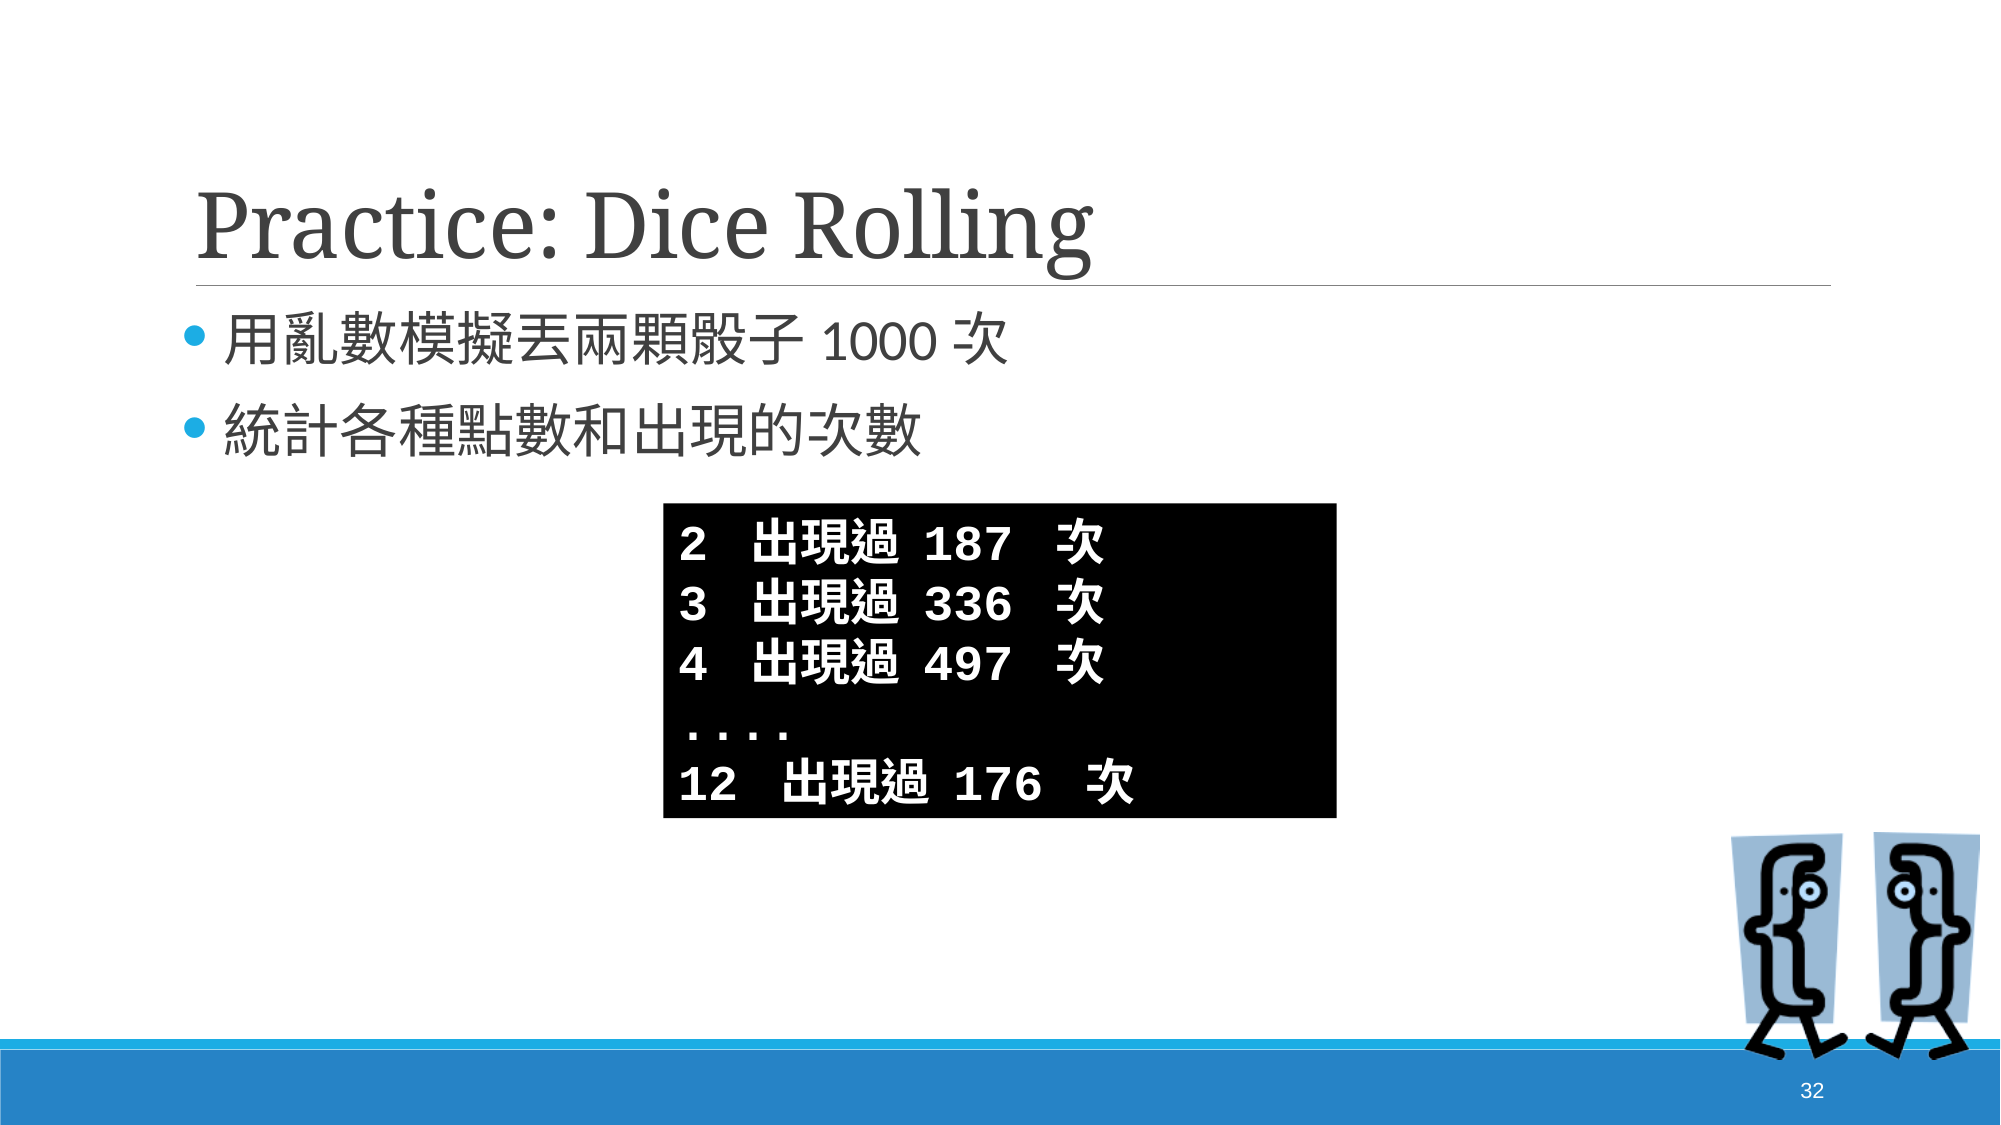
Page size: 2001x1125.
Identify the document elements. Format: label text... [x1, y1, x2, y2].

title Practice: Dice Rolling [180, 47, 1830, 285]
slide_number 32 [1624, 1059, 1840, 1120]
text_box 2 出現過 187 次 3 出現過 336 次 4 出現過 497 次 .... 12 出現過 176 次 [663, 503, 1337, 819]
list 用亂數模擬丟兩顆骰子1000次 統計各種點數和出現的次數 [180, 302, 1830, 963]
